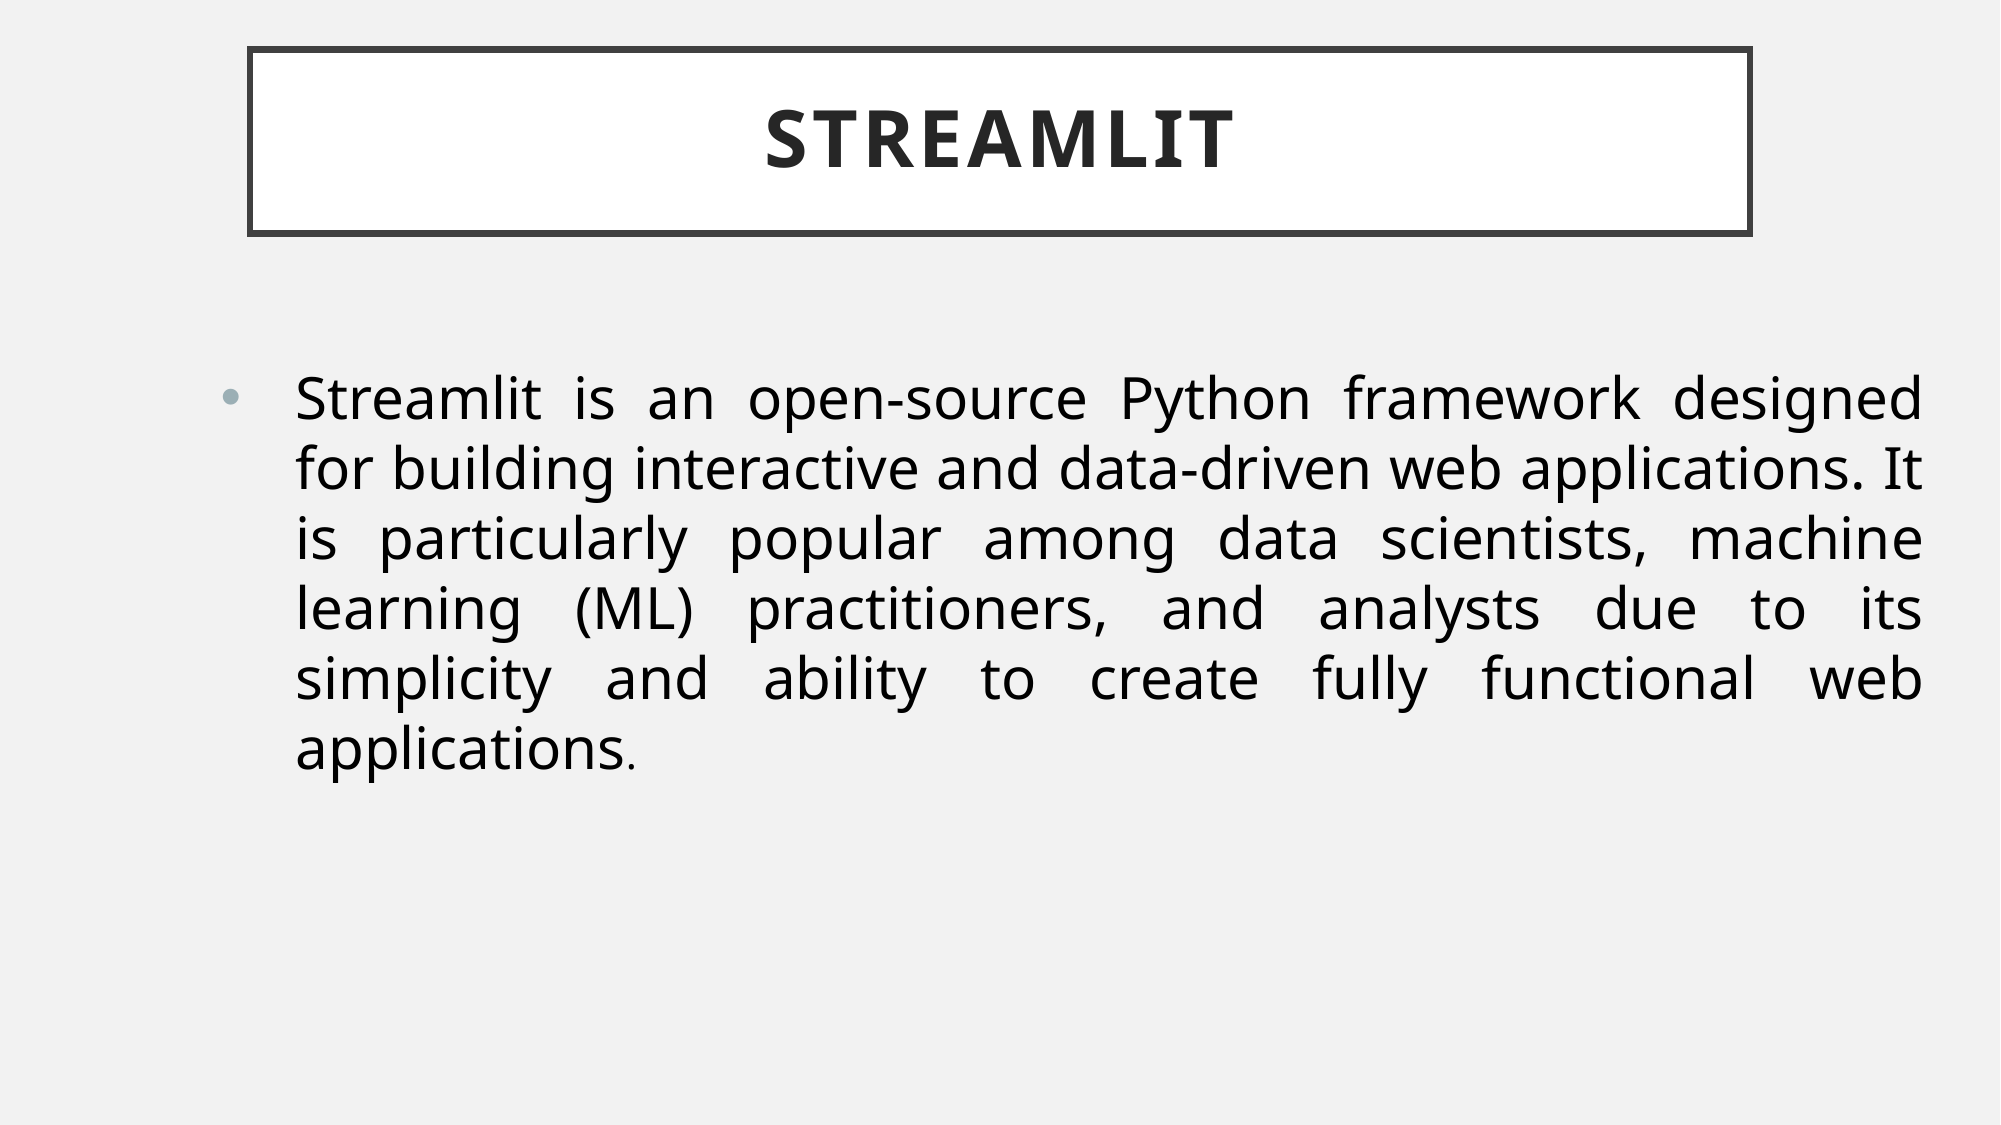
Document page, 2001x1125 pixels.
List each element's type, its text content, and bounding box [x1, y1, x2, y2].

title Streamlit [247, 46, 1753, 237]
subtitle Streamlit is an open-source Python framework designed for building interactive and data-driven web applications. It is particularly popular among data scientists, machine learning (ML) practitioners, and analysts due to its simplicity and ability to create fully functional web applications. [205, 354, 1940, 863]
